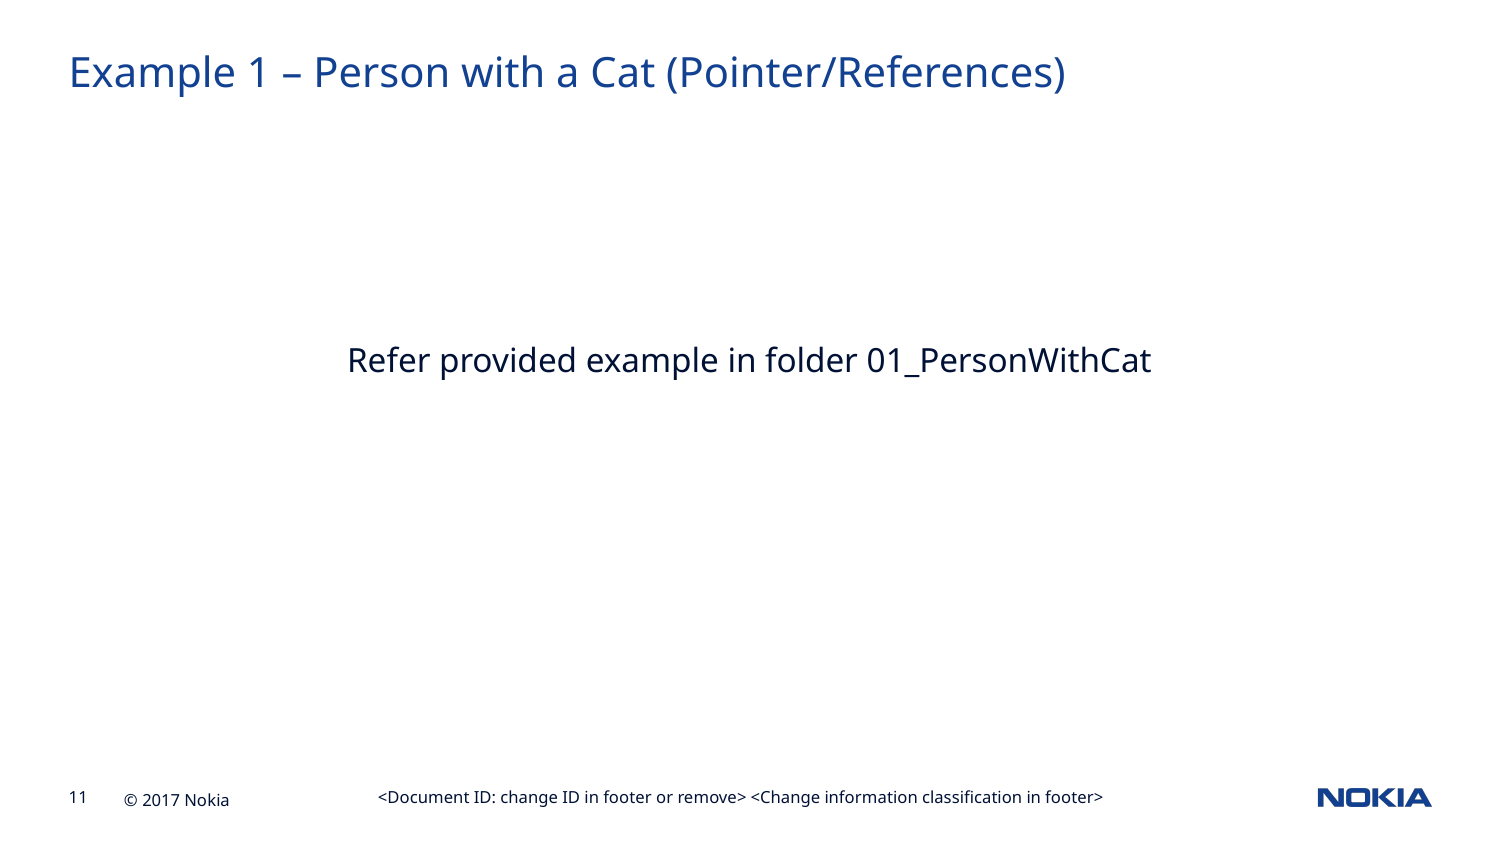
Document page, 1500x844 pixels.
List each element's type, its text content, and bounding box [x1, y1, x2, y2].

footer <Document ID: change ID in footer or remove> <Change information classification in footer> [377, 790, 1122, 811]
picture [1292, 762, 1458, 833]
list Example 1 – Person with a Cat (Pointer/References) [68, 46, 1432, 97]
list Refer provided example in folder 01_PersonWithCat [68, 128, 1432, 762]
